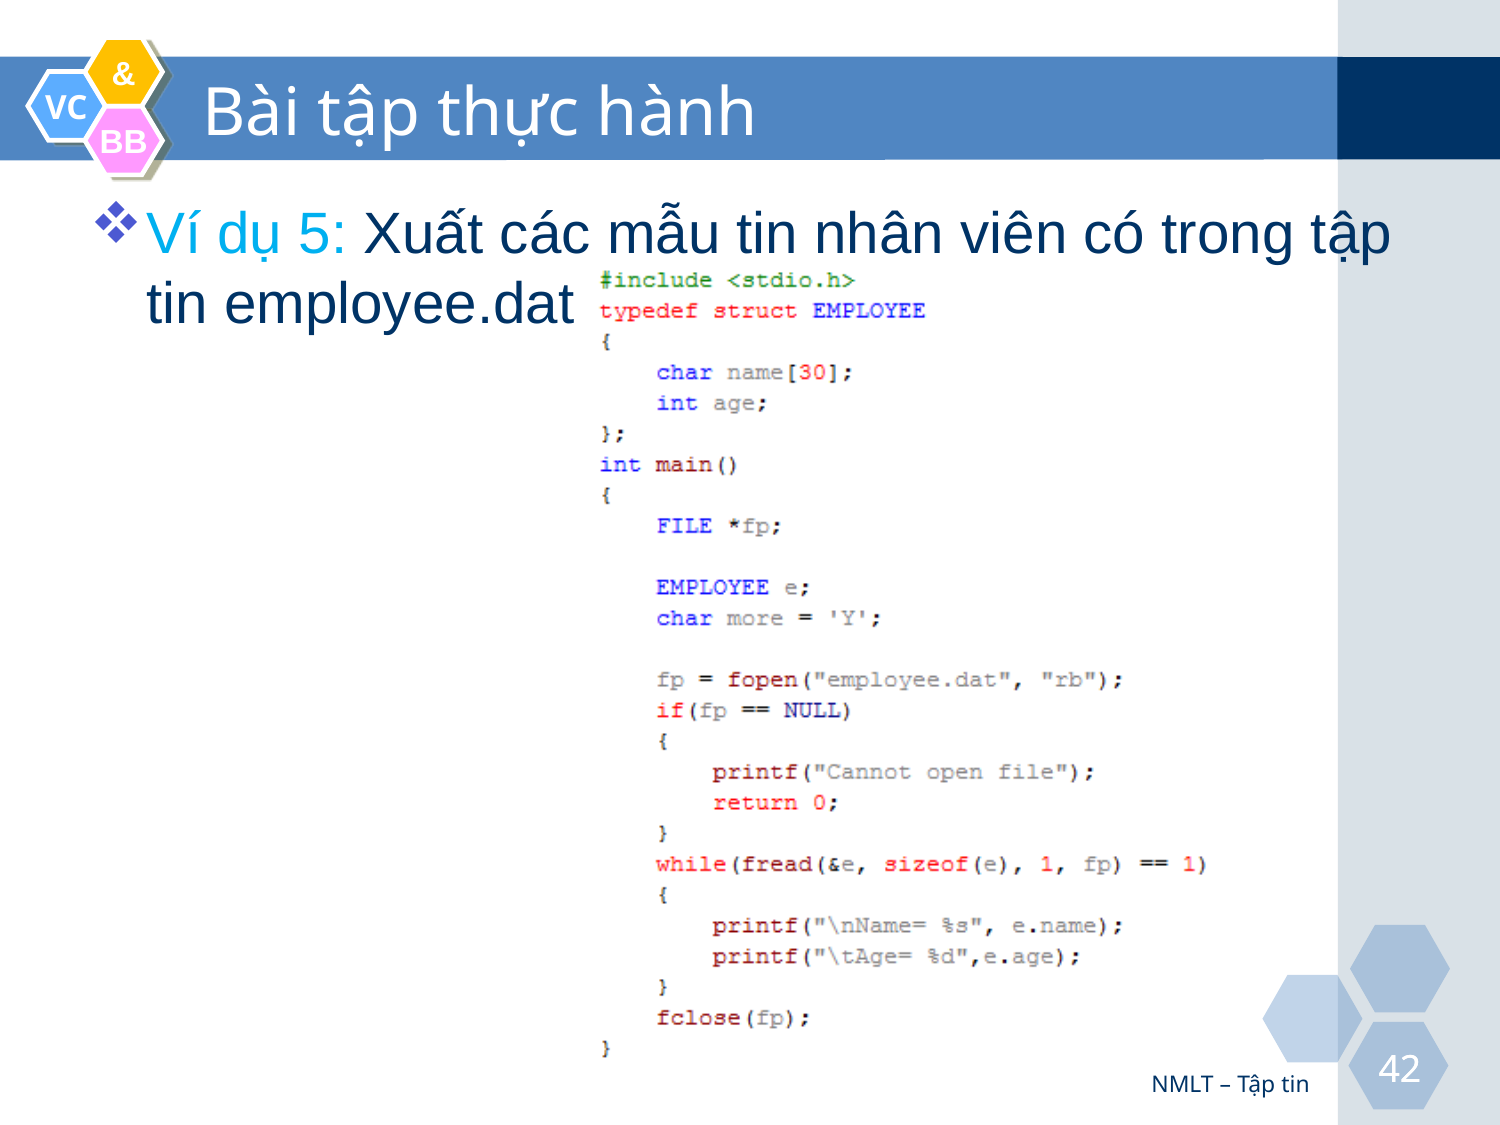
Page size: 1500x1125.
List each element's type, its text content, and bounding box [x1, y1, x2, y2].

picture [587, 262, 1213, 1063]
footer NMLT – Tập tin [849, 1062, 1326, 1101]
title Bài tập thực hành [187, 62, 1288, 155]
list Ví dụ 5: Xuất các mẫu tin nhân viên có trong tập tin employee.dat [75, 187, 1425, 975]
